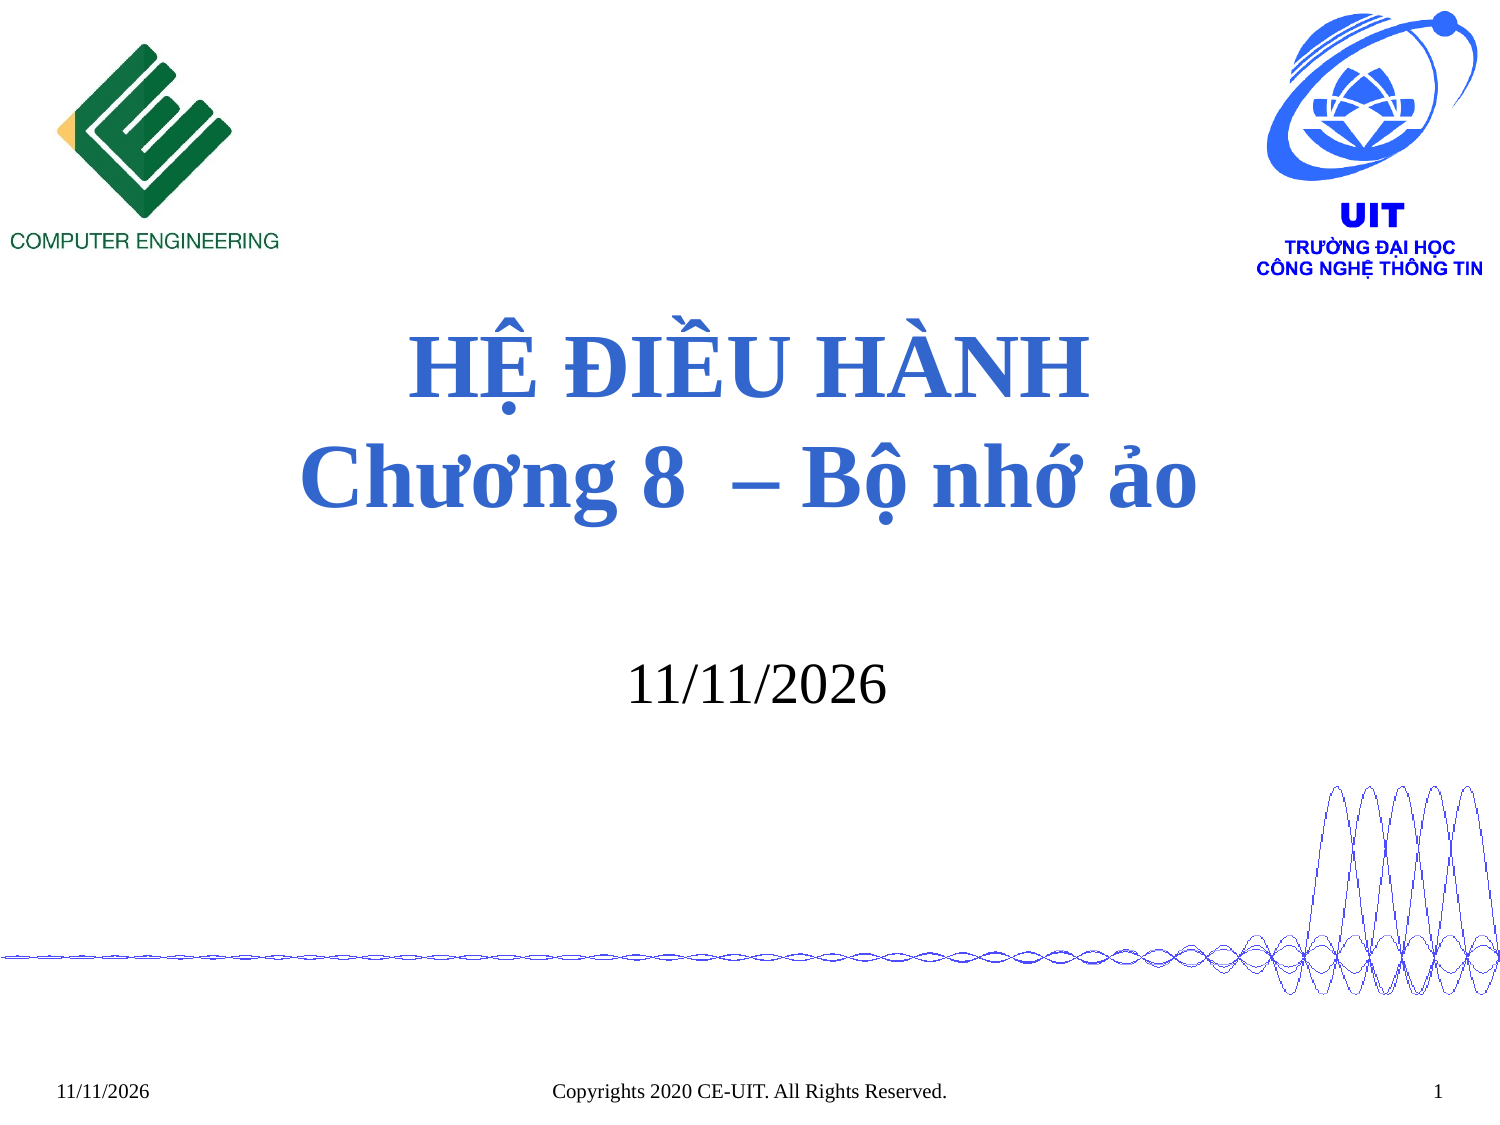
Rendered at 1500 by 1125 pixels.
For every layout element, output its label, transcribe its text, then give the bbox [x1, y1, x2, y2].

picture [1257, 11, 1482, 279]
title HỆ ĐIỀU HÀNH Chương 8 – Bộ nhớ ảo [111, 349, 1388, 592]
footer Copyrights 2020 CE-UIT. All Rights Reserved. [0, 763, 1500, 1008]
subtitle 6/16/2020 [224, 637, 1276, 926]
slide_number 1 [1170, 1070, 1459, 1118]
footer Copyrights 2020 CE-UIT. All Rights Reserved. [288, 1070, 1170, 1118]
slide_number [41, 1070, 288, 1118]
picture [0, 1, 289, 291]
